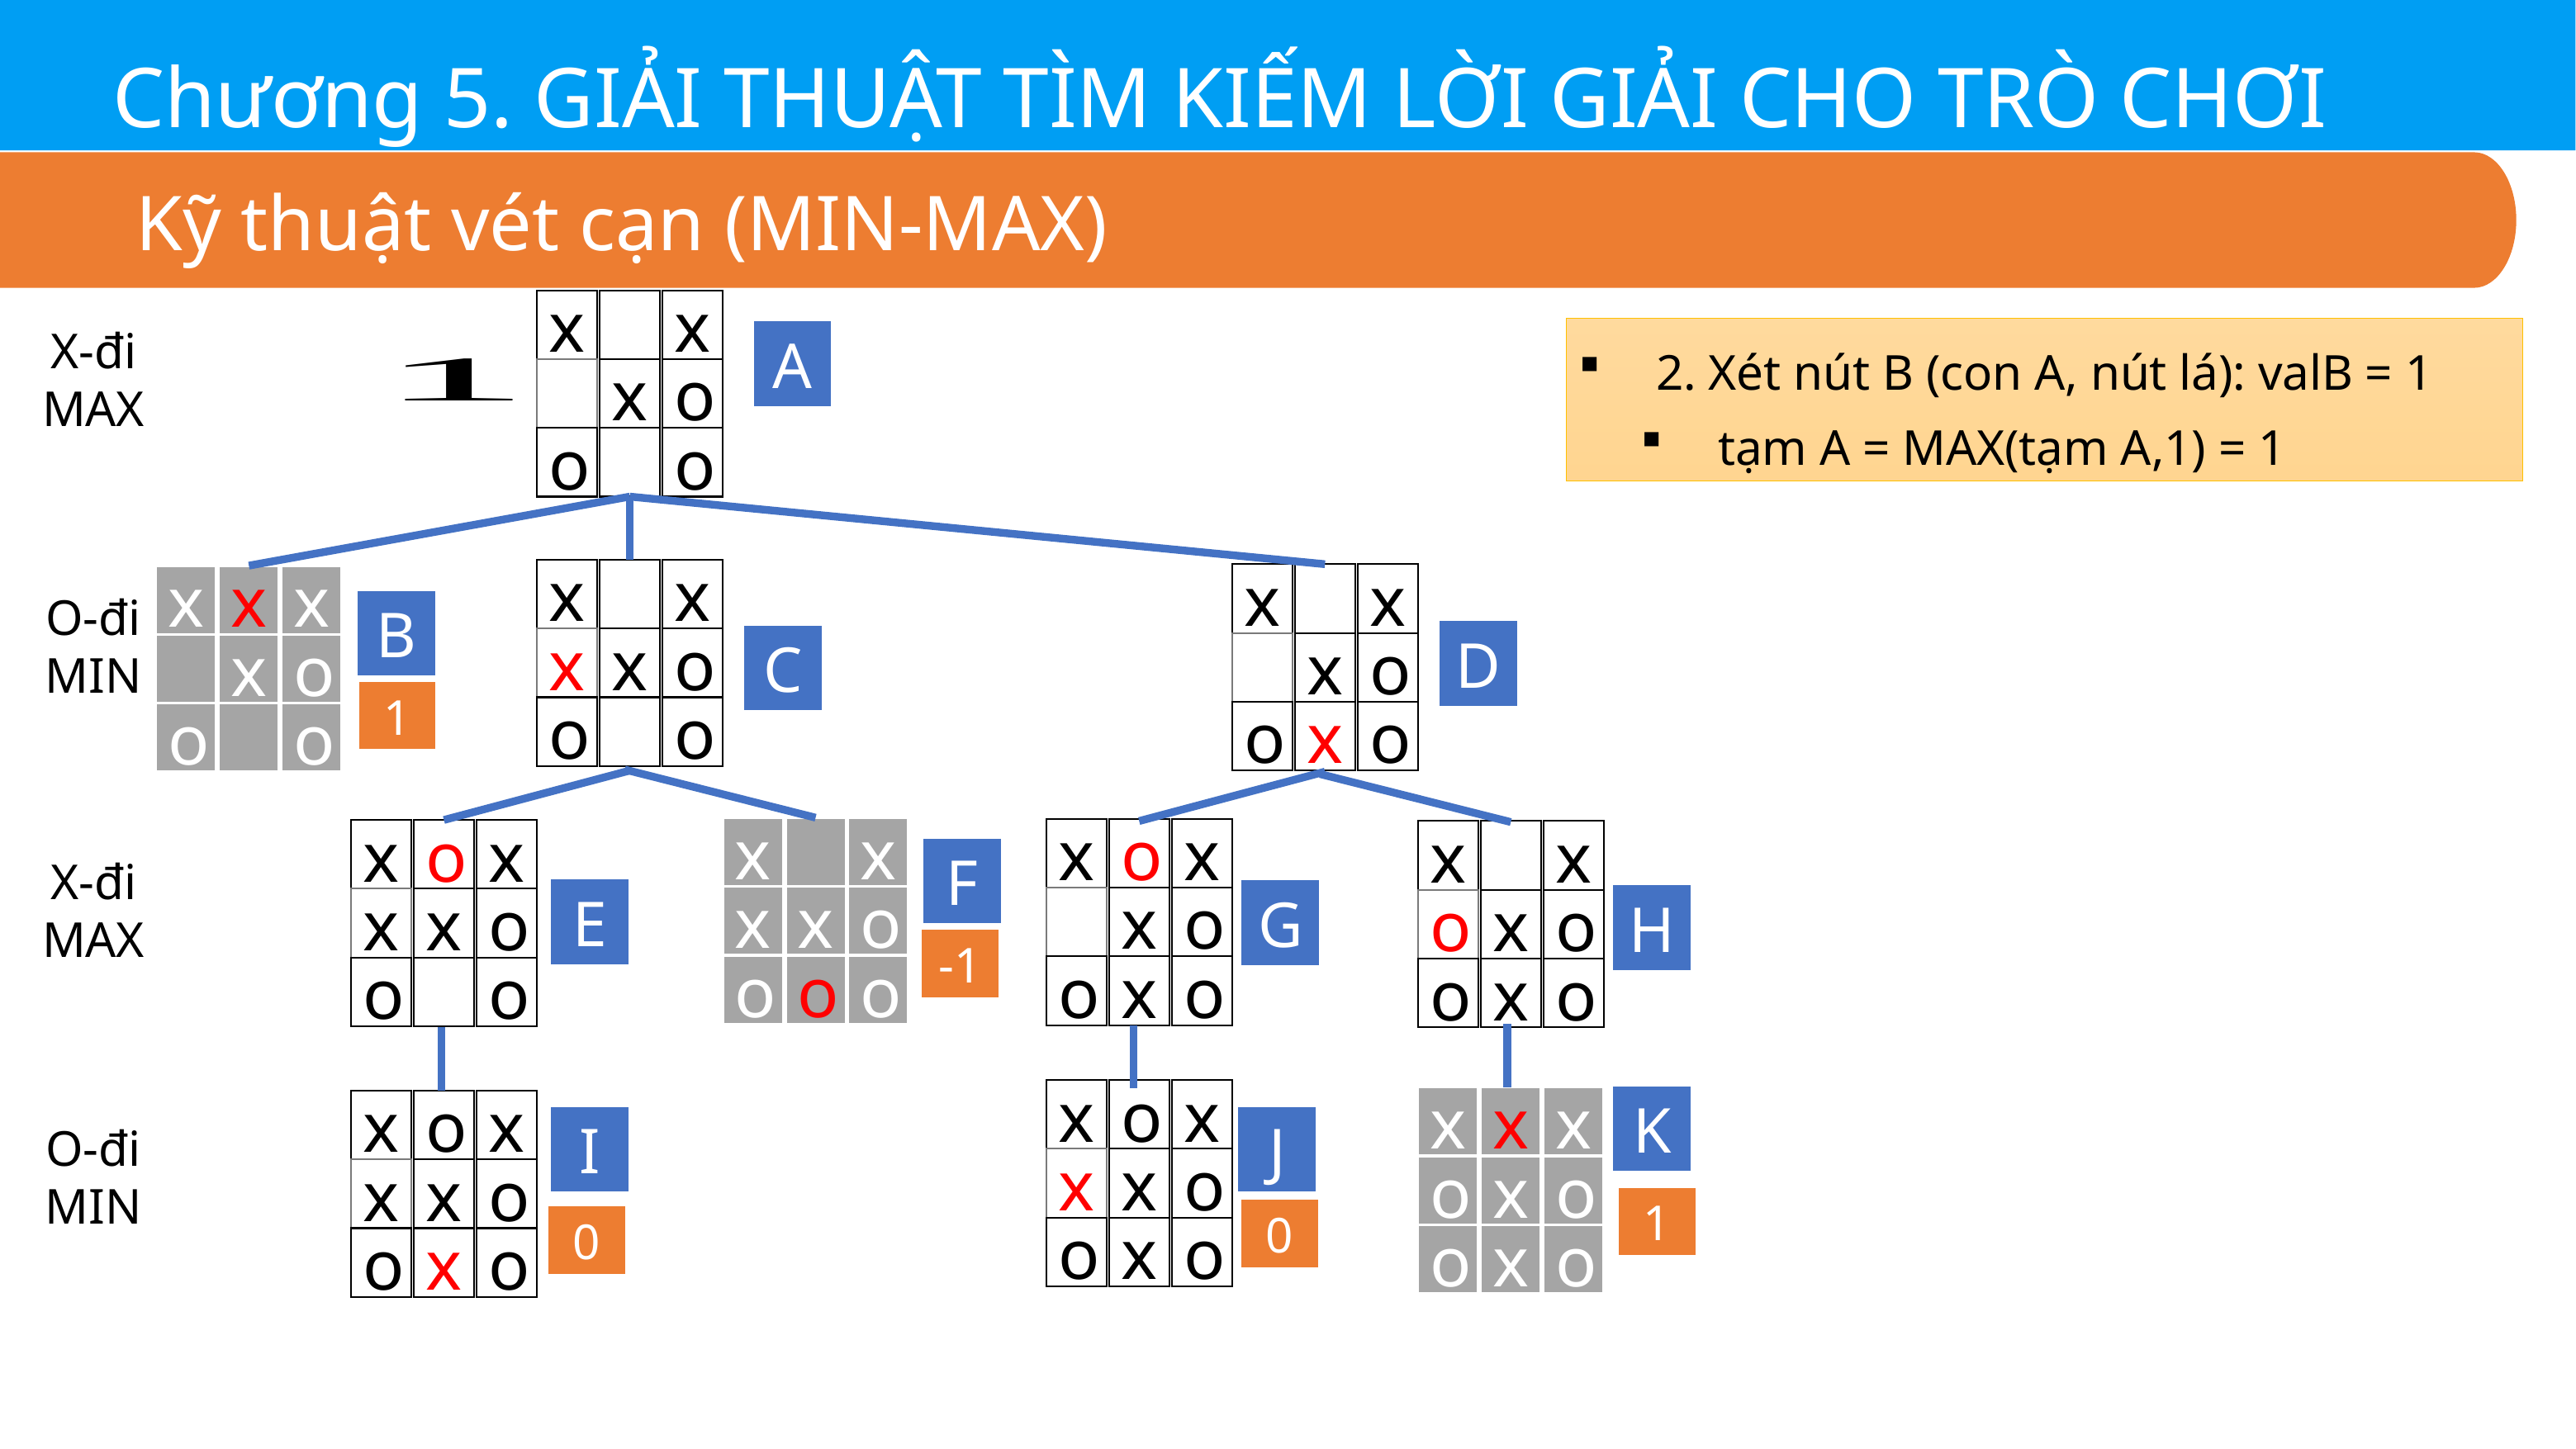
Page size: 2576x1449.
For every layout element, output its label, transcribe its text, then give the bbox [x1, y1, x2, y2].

text_box [0, 0, 2576, 151]
text_box Chương 5. GIẢI THUẬT TÌM KIẾM LỜI GIẢI CHO TRÒ CHƠI [111, 43, 2434, 144]
text_box E [549, 878, 630, 966]
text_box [722, 817, 908, 1025]
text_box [155, 566, 342, 773]
text_box B [356, 589, 437, 677]
text_box X-đi MAX [0, 845, 204, 973]
text_box X-đi MAX [0, 314, 204, 443]
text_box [249, 496, 630, 566]
text_box 0 [546, 1204, 628, 1276]
text_box G [1240, 878, 1321, 967]
text_box 2. Xét nút B (con A, nút lá): valB = 1 tạm A = MAX(tạm A,1) = 1 [1566, 318, 2523, 481]
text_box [350, 820, 537, 1027]
text_box -1 [919, 927, 1001, 1000]
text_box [1046, 818, 1232, 1025]
text_box H [1611, 883, 1692, 972]
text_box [1046, 1080, 1232, 1287]
text_box 1 [356, 680, 439, 752]
text_box Kỹ thuật vét cạn (MIN-MAX) [0, 150, 2518, 290]
text_box D [1438, 619, 1519, 708]
text_box O-đi MIN [0, 1111, 204, 1240]
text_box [1417, 821, 1604, 1028]
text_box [536, 290, 723, 496]
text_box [1320, 774, 1511, 822]
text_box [536, 565, 723, 766]
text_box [1231, 564, 1418, 771]
text_box 0 [1239, 1197, 1321, 1270]
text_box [1139, 771, 1326, 822]
text_box 1 [1616, 1185, 1698, 1257]
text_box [1417, 1087, 1604, 1294]
text_box C [742, 624, 823, 712]
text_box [350, 1090, 537, 1297]
text_box K [1611, 1084, 1692, 1172]
text_box J [1236, 1106, 1317, 1193]
text_box A [752, 320, 833, 408]
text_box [444, 770, 630, 821]
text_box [624, 769, 816, 818]
text_box F [922, 836, 1003, 925]
text_box I [549, 1106, 630, 1193]
text_box O-đi MIN [0, 580, 155, 709]
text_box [629, 496, 1326, 565]
